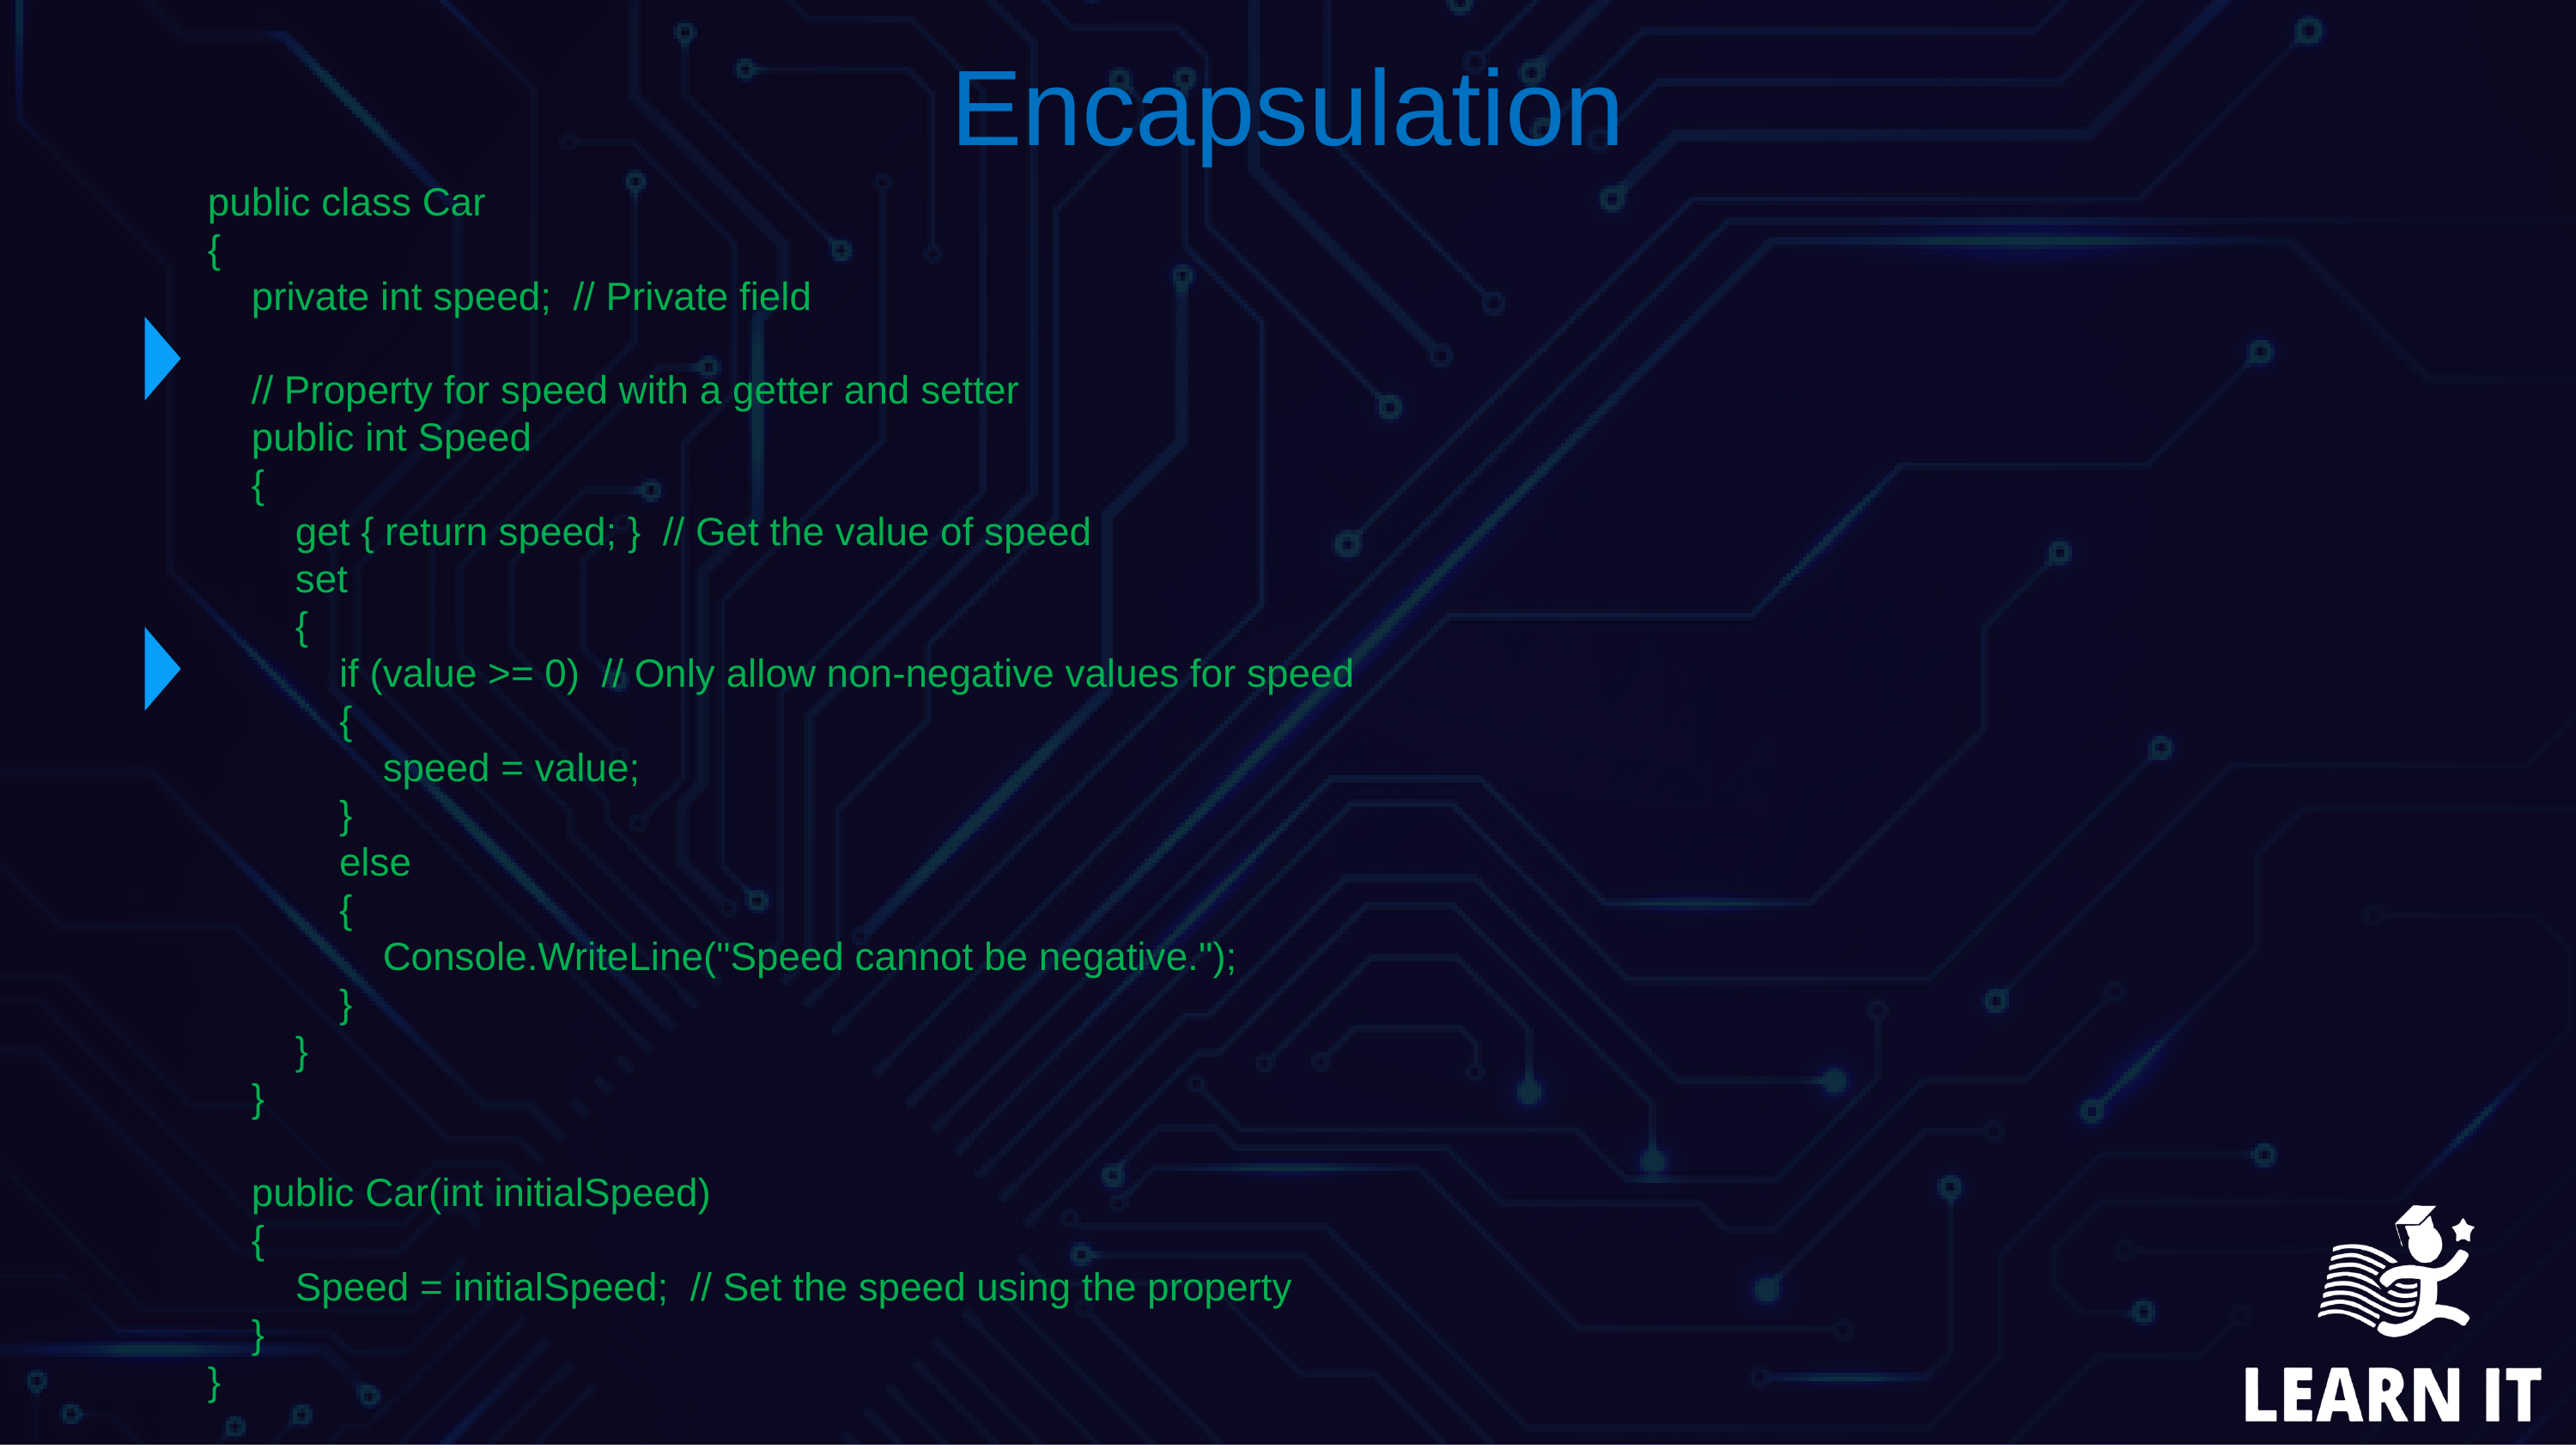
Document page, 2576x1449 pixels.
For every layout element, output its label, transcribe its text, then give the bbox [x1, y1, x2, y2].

text_box [0, 0, 2576, 1446]
text_box Encapsulation [67, 38, 2509, 167]
text_box [2245, 1205, 2542, 1422]
text_box public class Car { private int speed; // Private field // Property for speed with a getter and setter public int Speed { get { return speed; } // Get the value of speed set { if (value >= 0) // Only allow non-negative values for speed { speed = value; } else { Console.WriteLine("Speed cannot be negative."); } } } public Car(int initialSpeed) { Speed = initialSpeed; // Set the speed using the property } } [207, 176, 2509, 1404]
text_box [120, 650, 205, 688]
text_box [120, 340, 205, 377]
